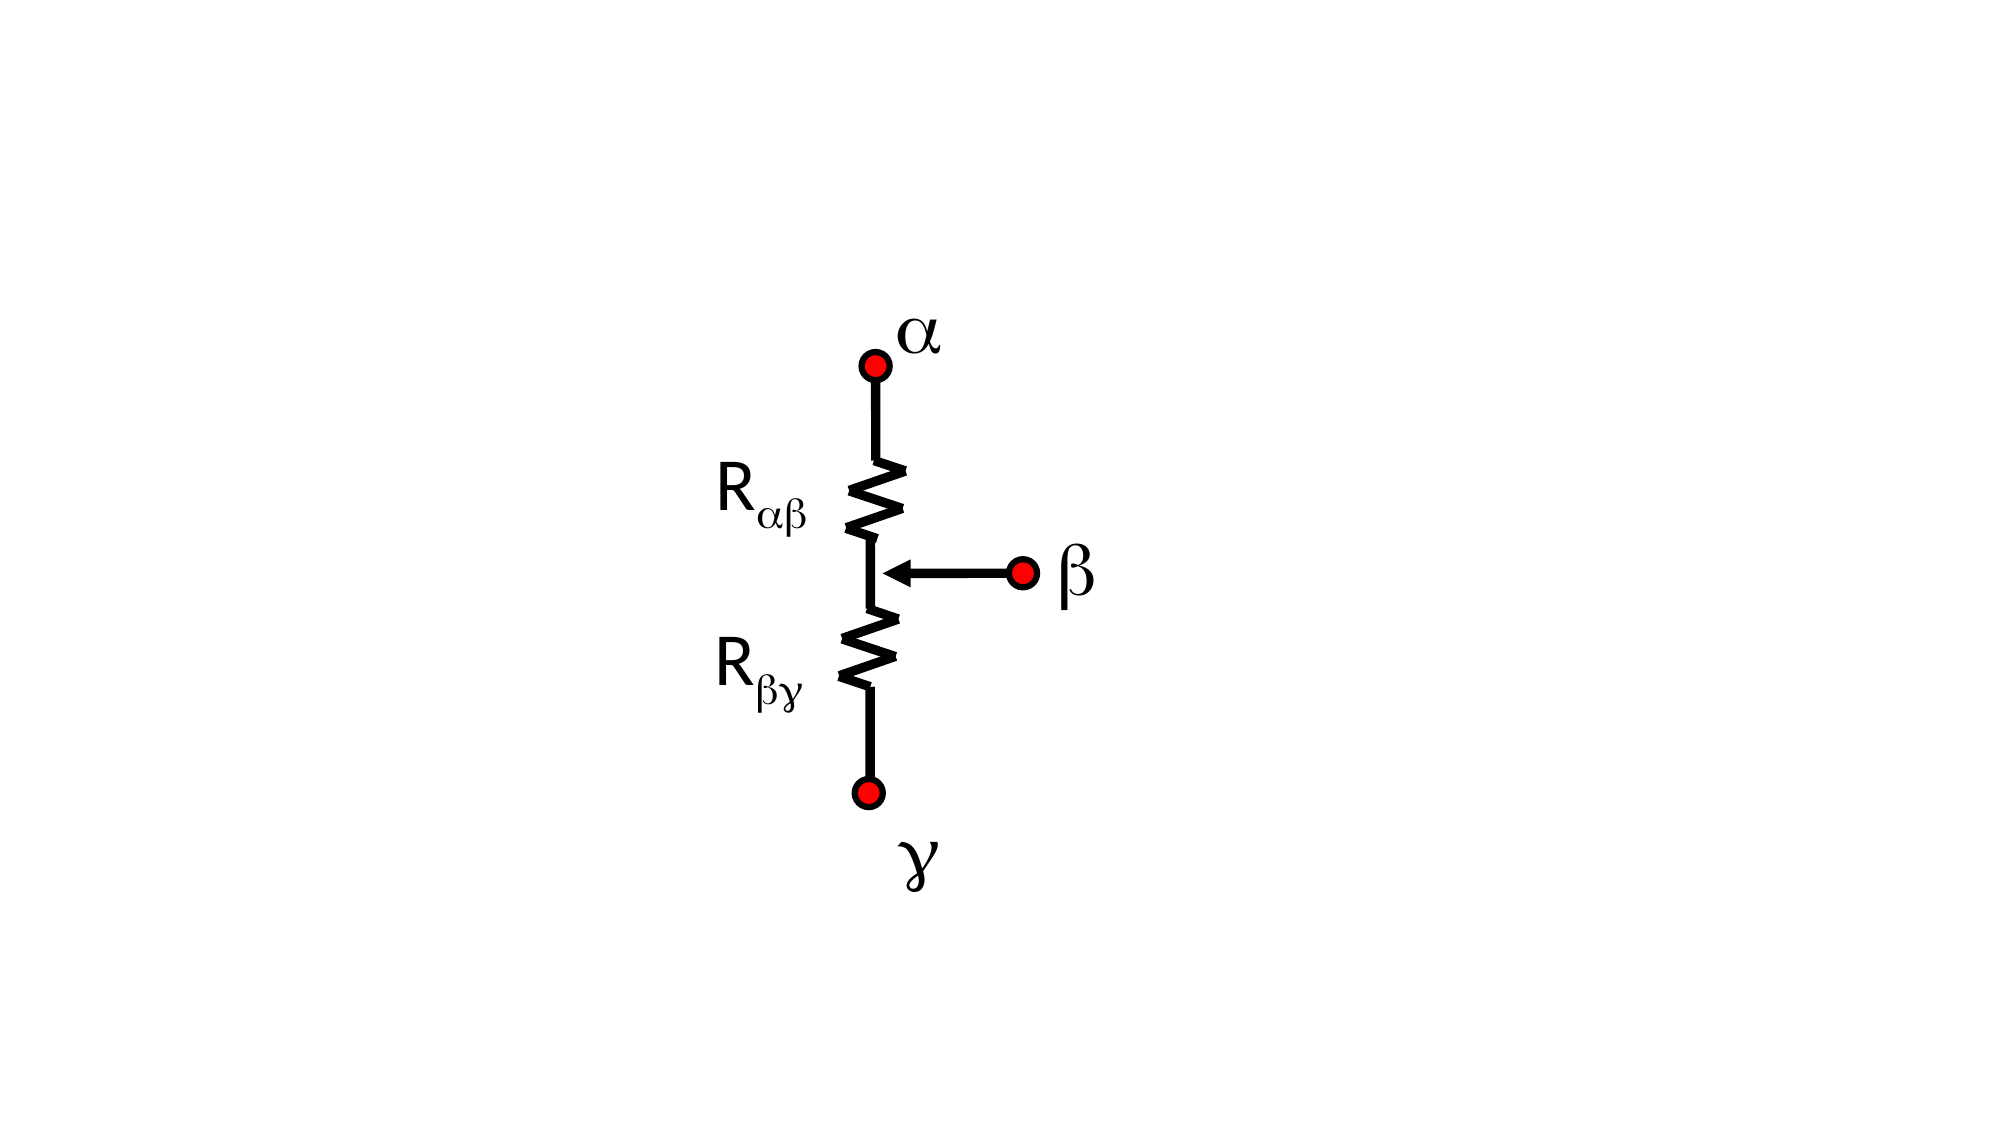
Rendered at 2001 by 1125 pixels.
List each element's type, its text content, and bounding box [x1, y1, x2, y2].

text_box [882, 567, 1008, 580]
text_box [854, 778, 883, 808]
text_box g [883, 795, 928, 901]
text_box Rbg [699, 603, 824, 721]
text_box [861, 352, 886, 381]
text_box [1008, 559, 1038, 588]
text_box Rab [700, 427, 834, 545]
text_box b [1041, 513, 1085, 619]
text_box a [880, 270, 925, 376]
